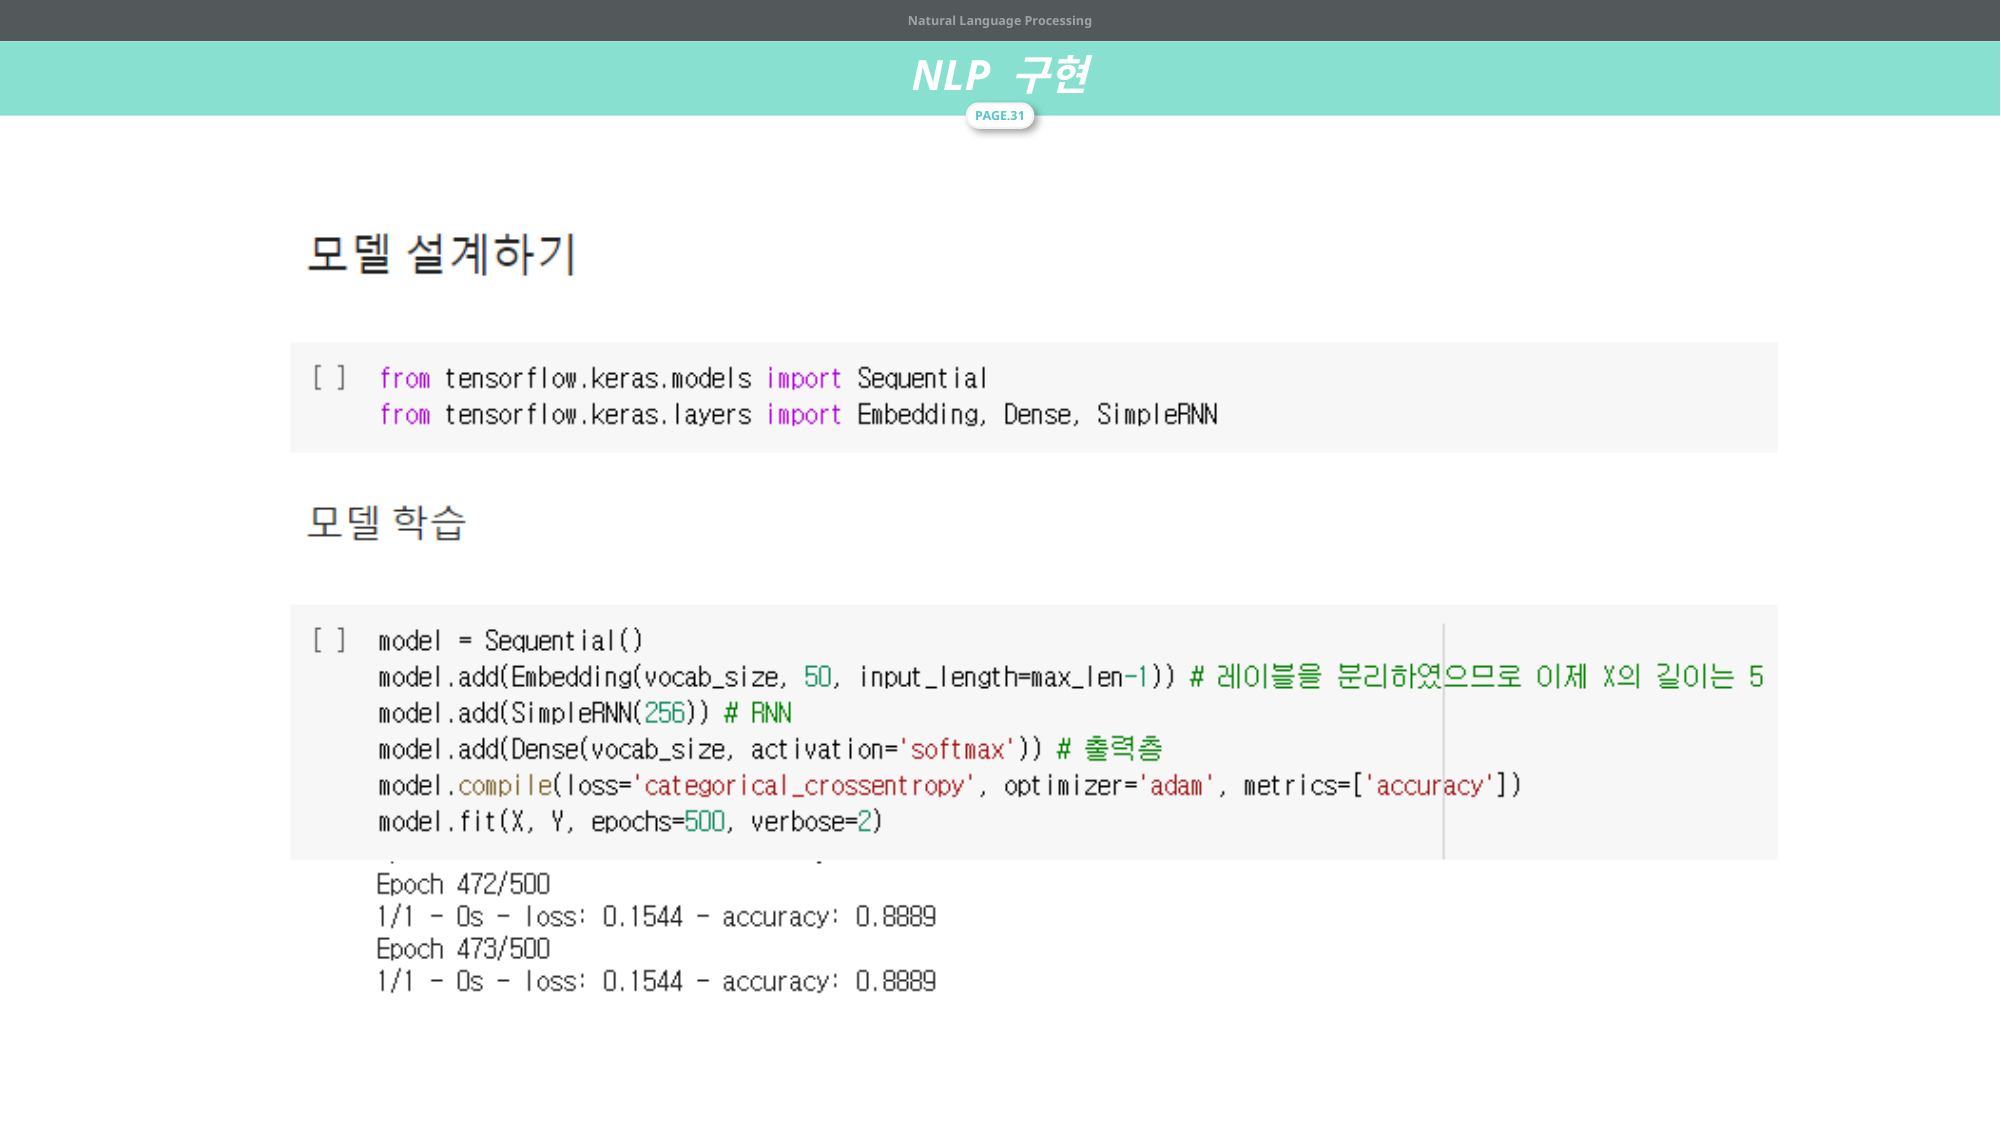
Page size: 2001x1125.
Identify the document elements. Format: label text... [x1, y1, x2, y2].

text_box NLP 구현 [0, 40, 2000, 117]
picture [289, 219, 1778, 999]
text_box PAGE.31 [965, 102, 1035, 129]
text_box Natural Language Processing [0, 0, 2000, 40]
